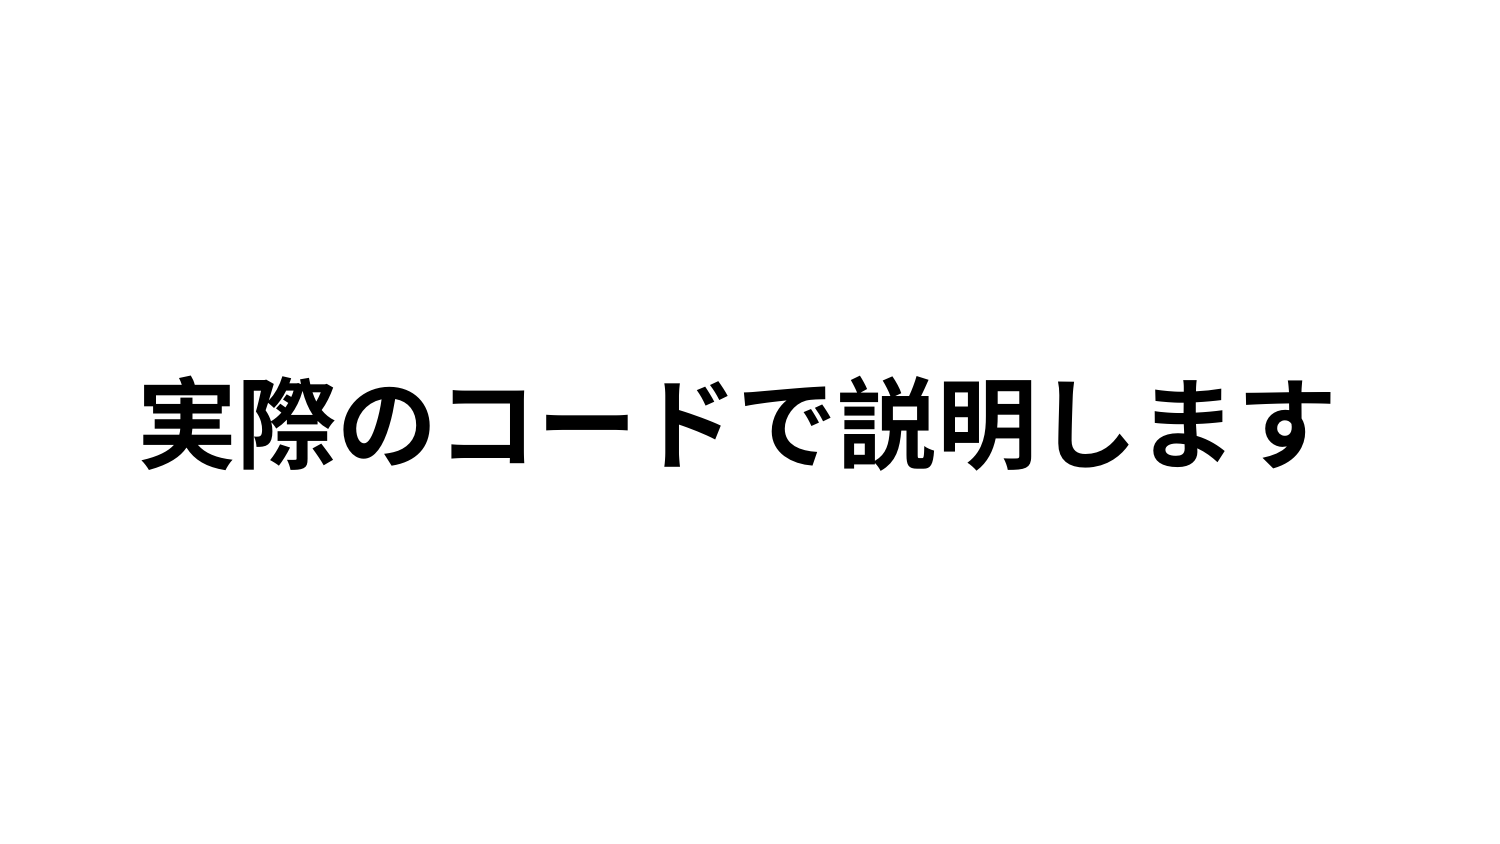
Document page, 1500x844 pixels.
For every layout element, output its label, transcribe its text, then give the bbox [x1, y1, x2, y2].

title 実際のコードで説明します [122, 287, 1378, 557]
